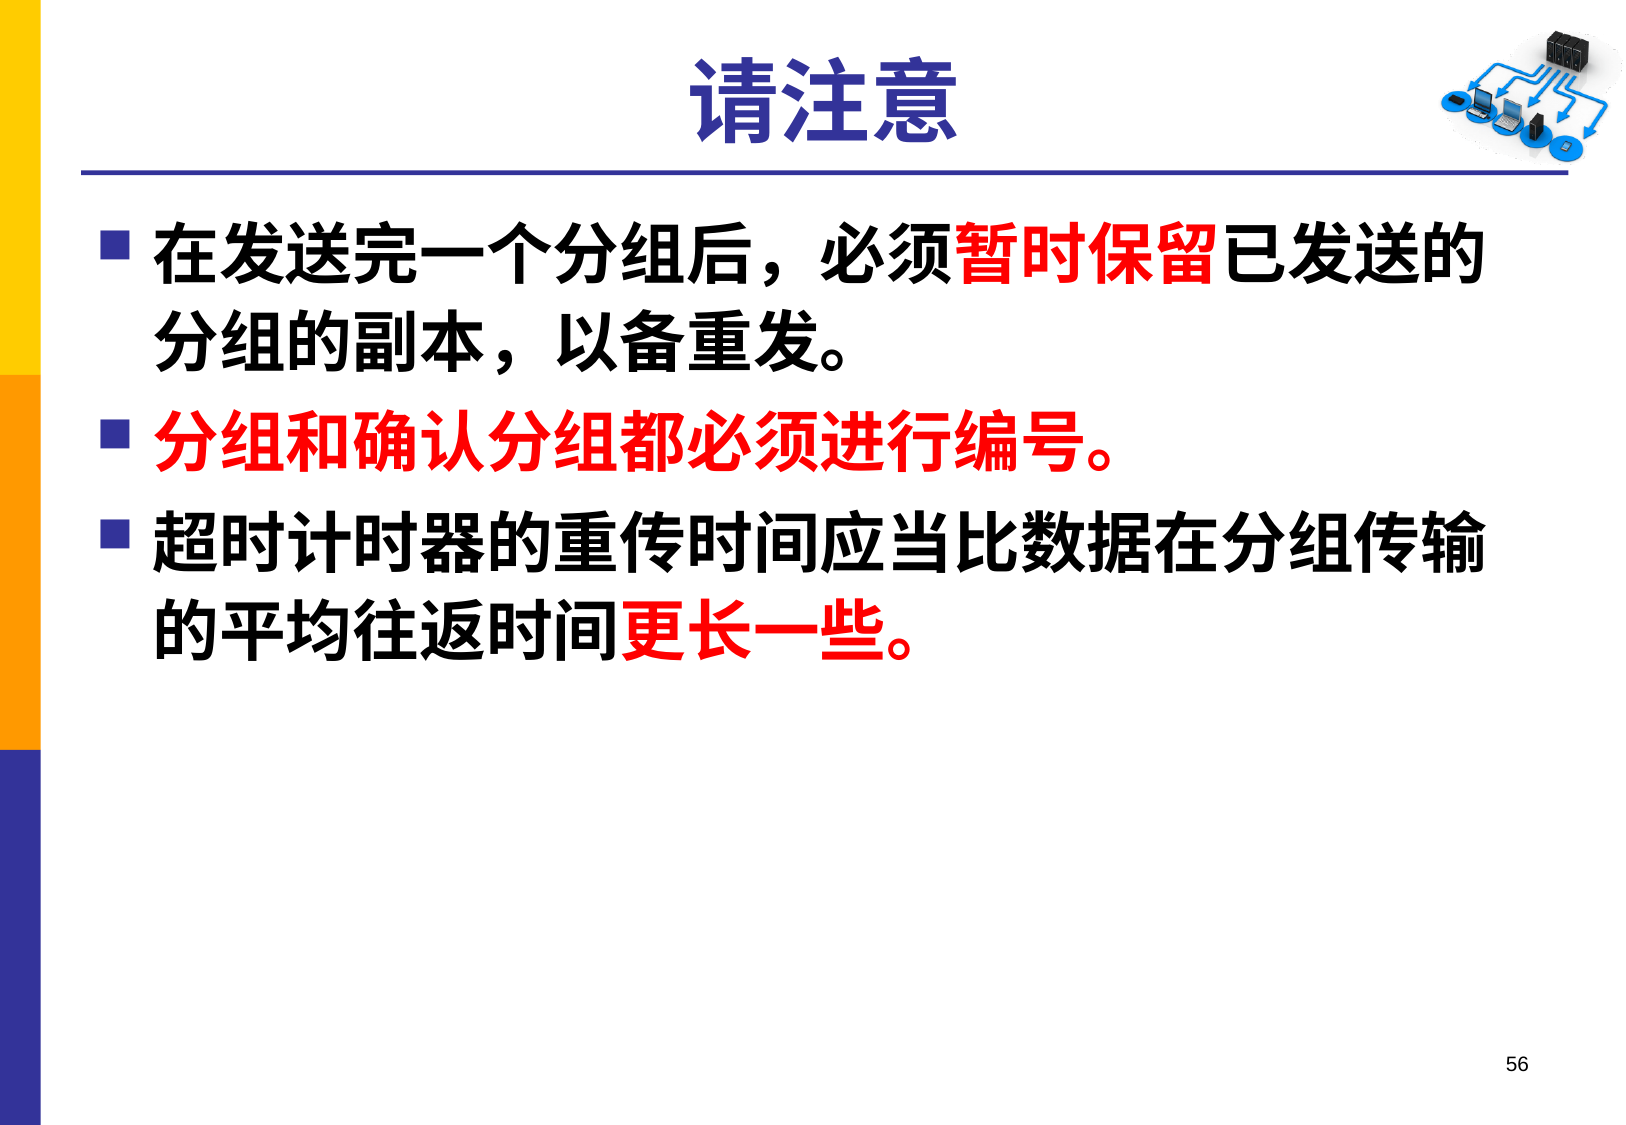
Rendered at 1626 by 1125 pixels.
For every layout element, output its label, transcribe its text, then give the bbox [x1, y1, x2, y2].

list 在发送完一个分组后，必须暂时保留已发送的分组的副本，以备重发。 分组和确认分组都必须进行编号。 超时计时器的重传时间应当比数据在分组传输的平均往返时间更长一些。 [81, 196, 1569, 1006]
slide_number 56 [1164, 1042, 1544, 1118]
title 请注意 [81, 30, 1569, 161]
picture [1438, 30, 1624, 165]
